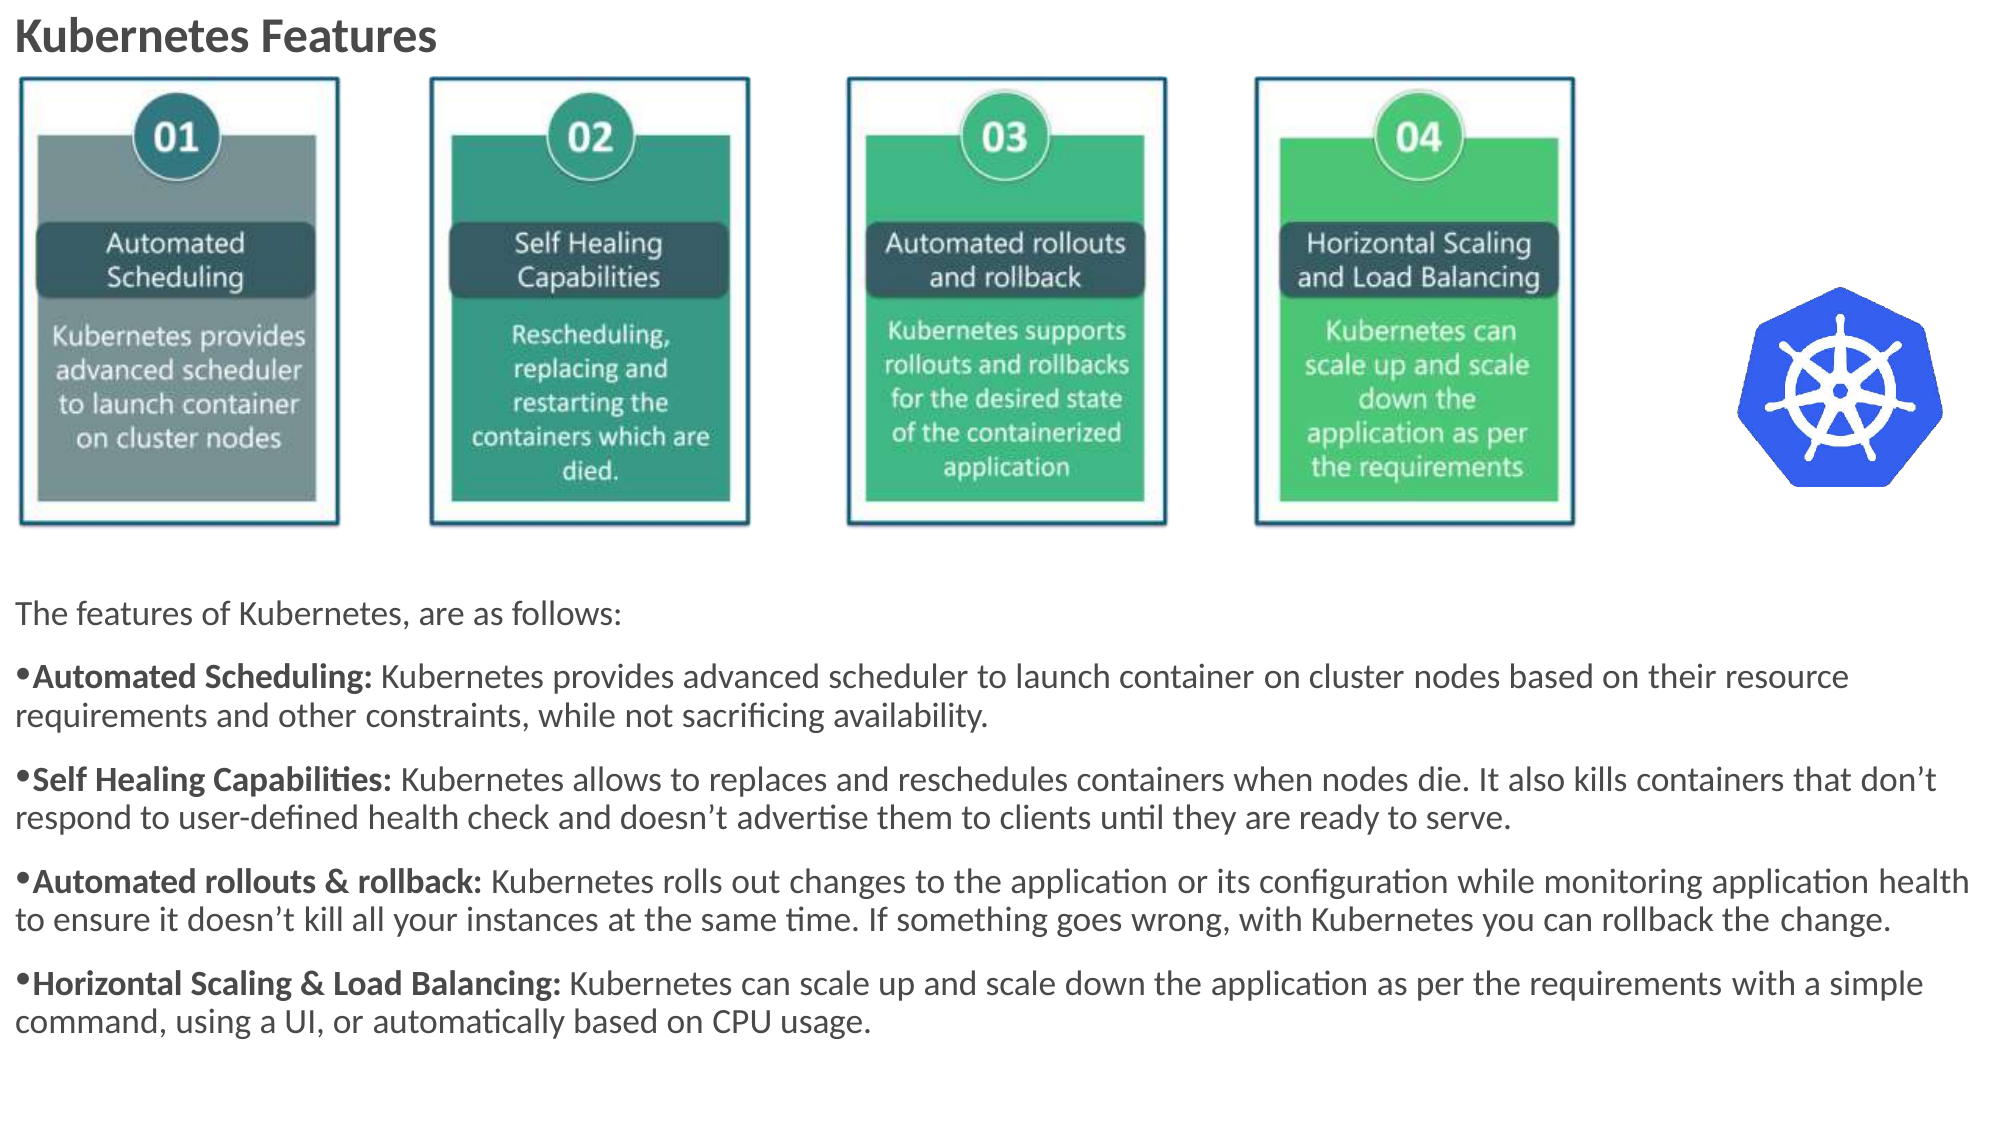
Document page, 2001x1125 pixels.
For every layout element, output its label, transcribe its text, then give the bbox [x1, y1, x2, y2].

text_box The features of Kubernetes, are as follows: Automated Scheduling: Kubernetes provides advanced scheduler to launch container on cluster nodes based on their resource requirements and other constraints, while not sacrificing availability. Self Healing Capabilities: Kubernetes allows to replaces and reschedules containers when nodes die. It also kills containers that don’t respond to user-defined health check and doesn’t advertise them to clients until they are ready to serve. Automated rollouts & rollback: Kubernetes rolls out changes to the application or its configuration while monitoring application health to ensure it doesn’t kill all your instances at the same time. If something goes wrong, with Kubernetes you can rollback the change. Horizontal Scaling & Load Balancing: Kubernetes can scale up and scale down the application as per the requirements with a simple command, using a UI, or automatically based on CPU usage. [12, 587, 1978, 1041]
picture [1737, 287, 1944, 487]
title Kubernetes Features [12, 0, 445, 80]
picture [17, 76, 1579, 530]
